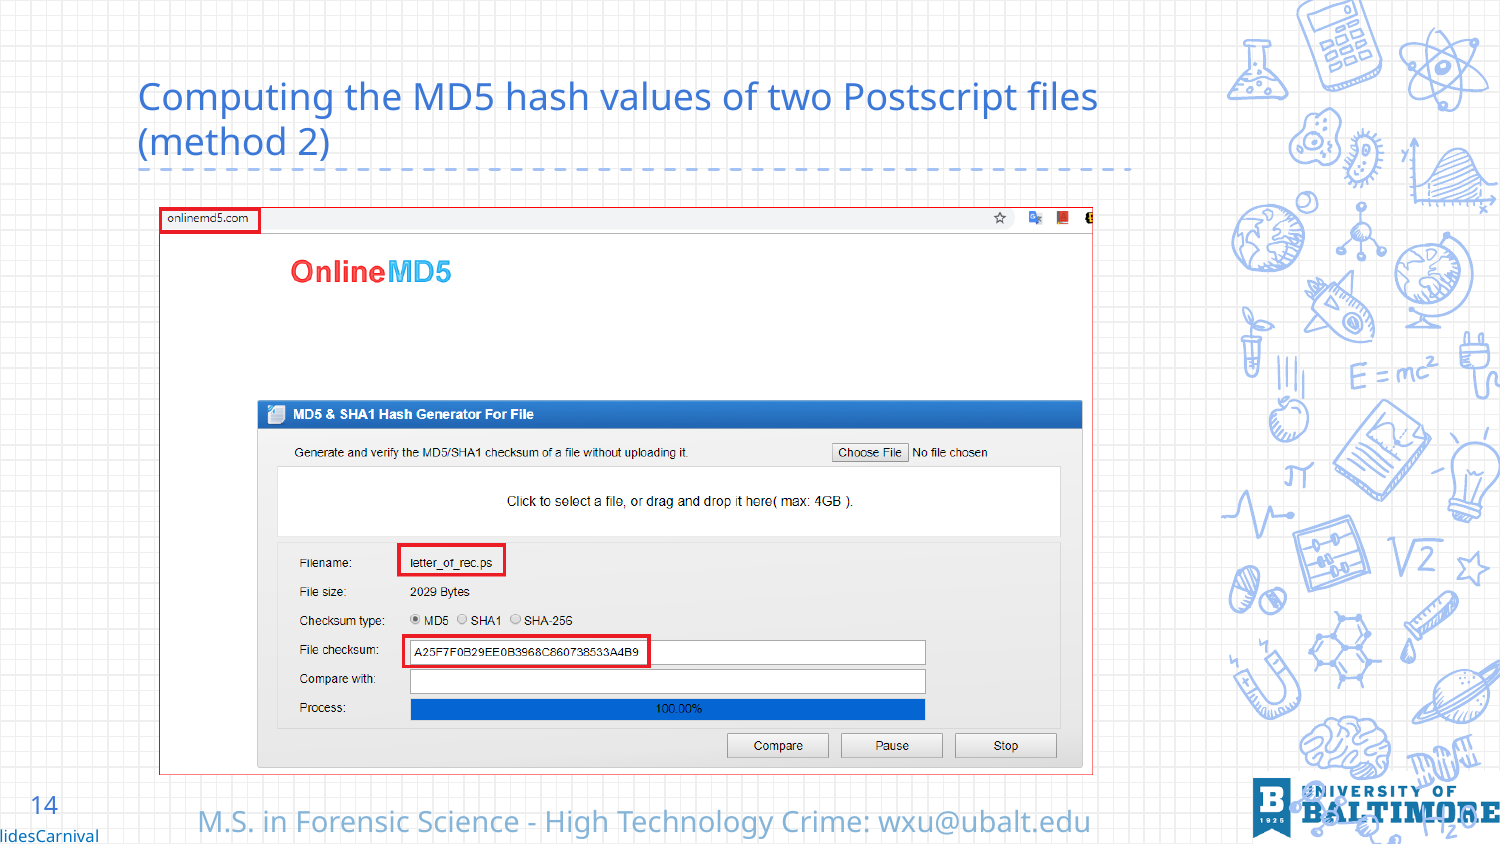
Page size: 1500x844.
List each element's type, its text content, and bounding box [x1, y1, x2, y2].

title Computing the MD5 hash values of two Postscript files (method 2) [122, 36, 1130, 178]
picture [1365, 817, 1376, 833]
slide_number 14 [14, 774, 105, 840]
picture [159, 207, 1094, 775]
picture [1316, 786, 1321, 797]
picture [1253, 771, 1500, 844]
picture [1327, 813, 1336, 822]
